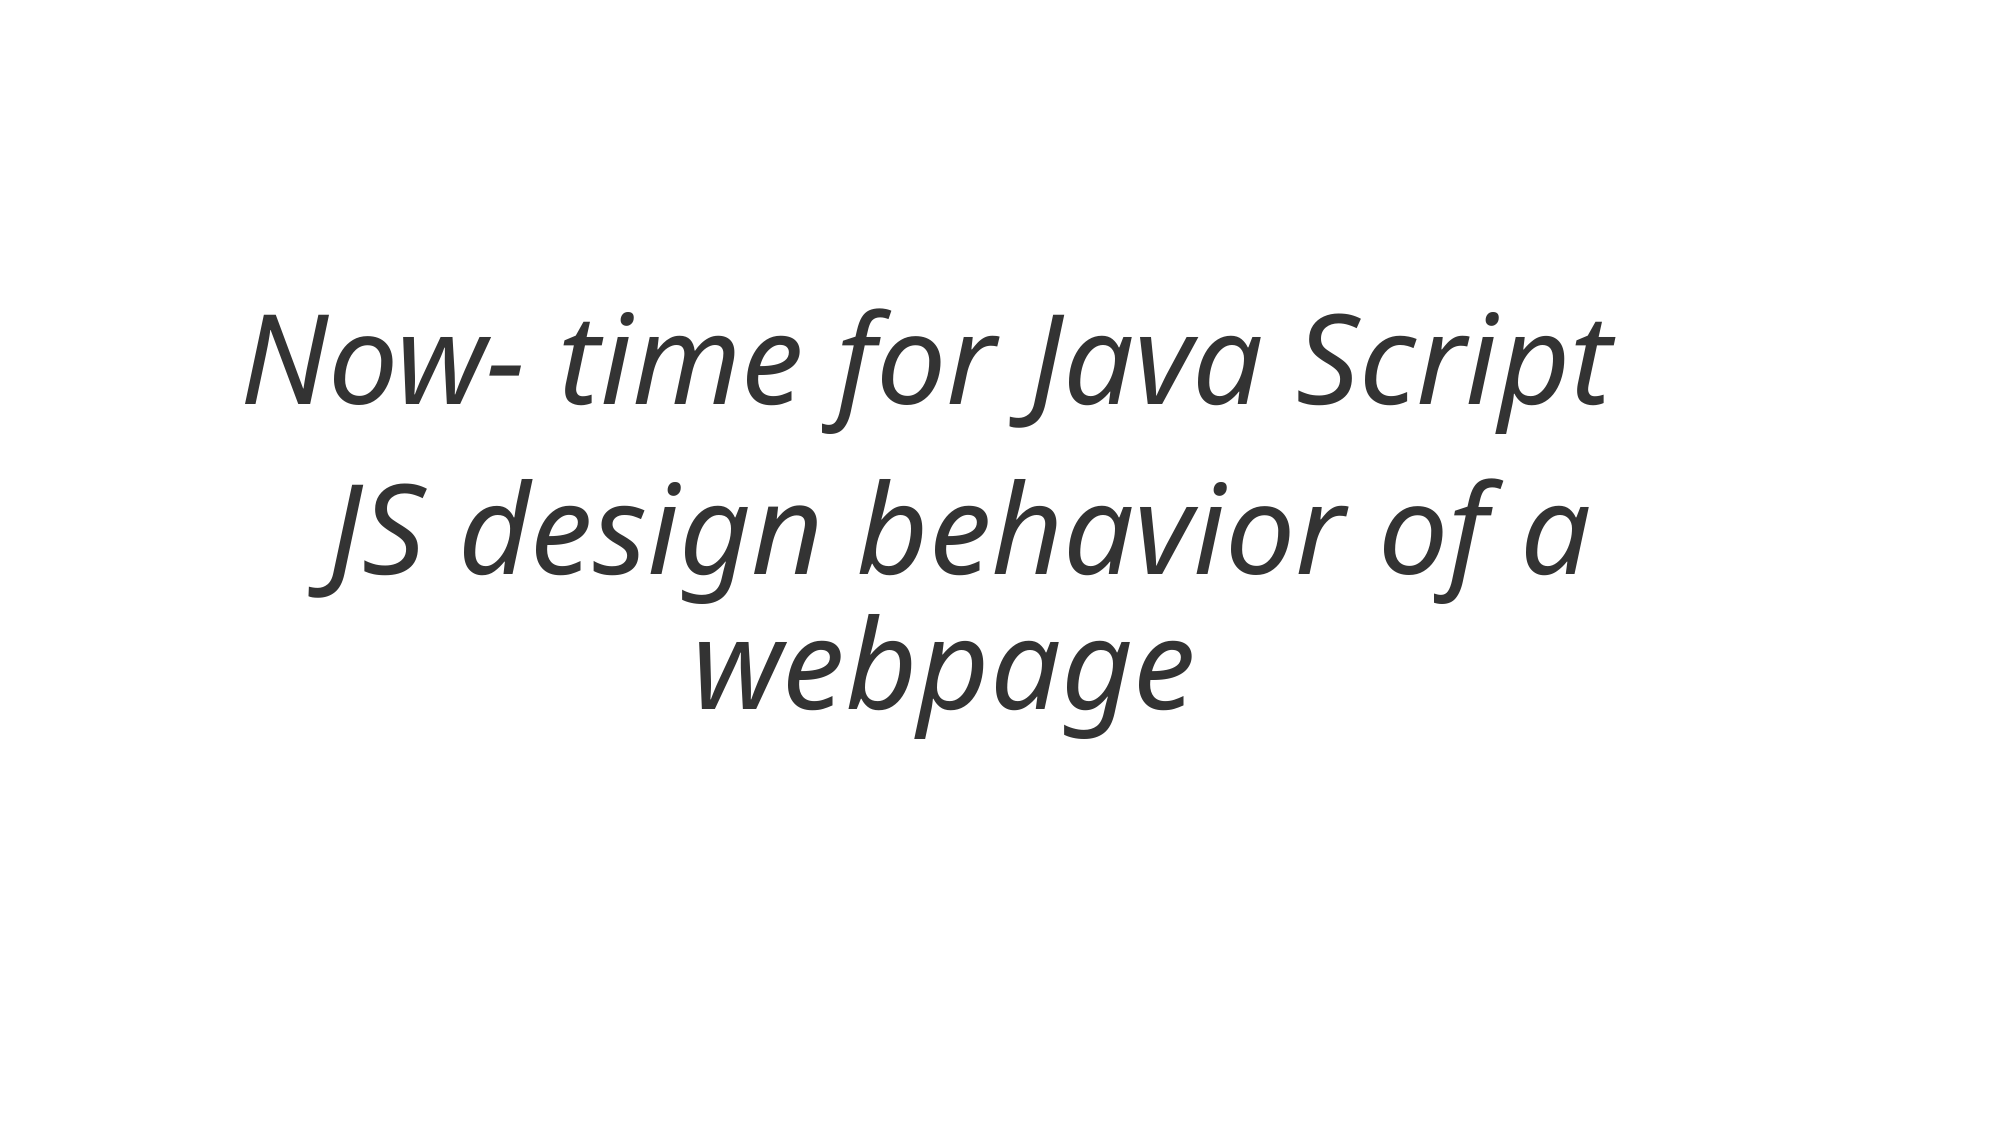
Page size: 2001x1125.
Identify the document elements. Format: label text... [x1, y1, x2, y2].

text_box JS design behavior of a webpage [210, 352, 1711, 745]
title Now- time for Java Script [192, 47, 1693, 439]
